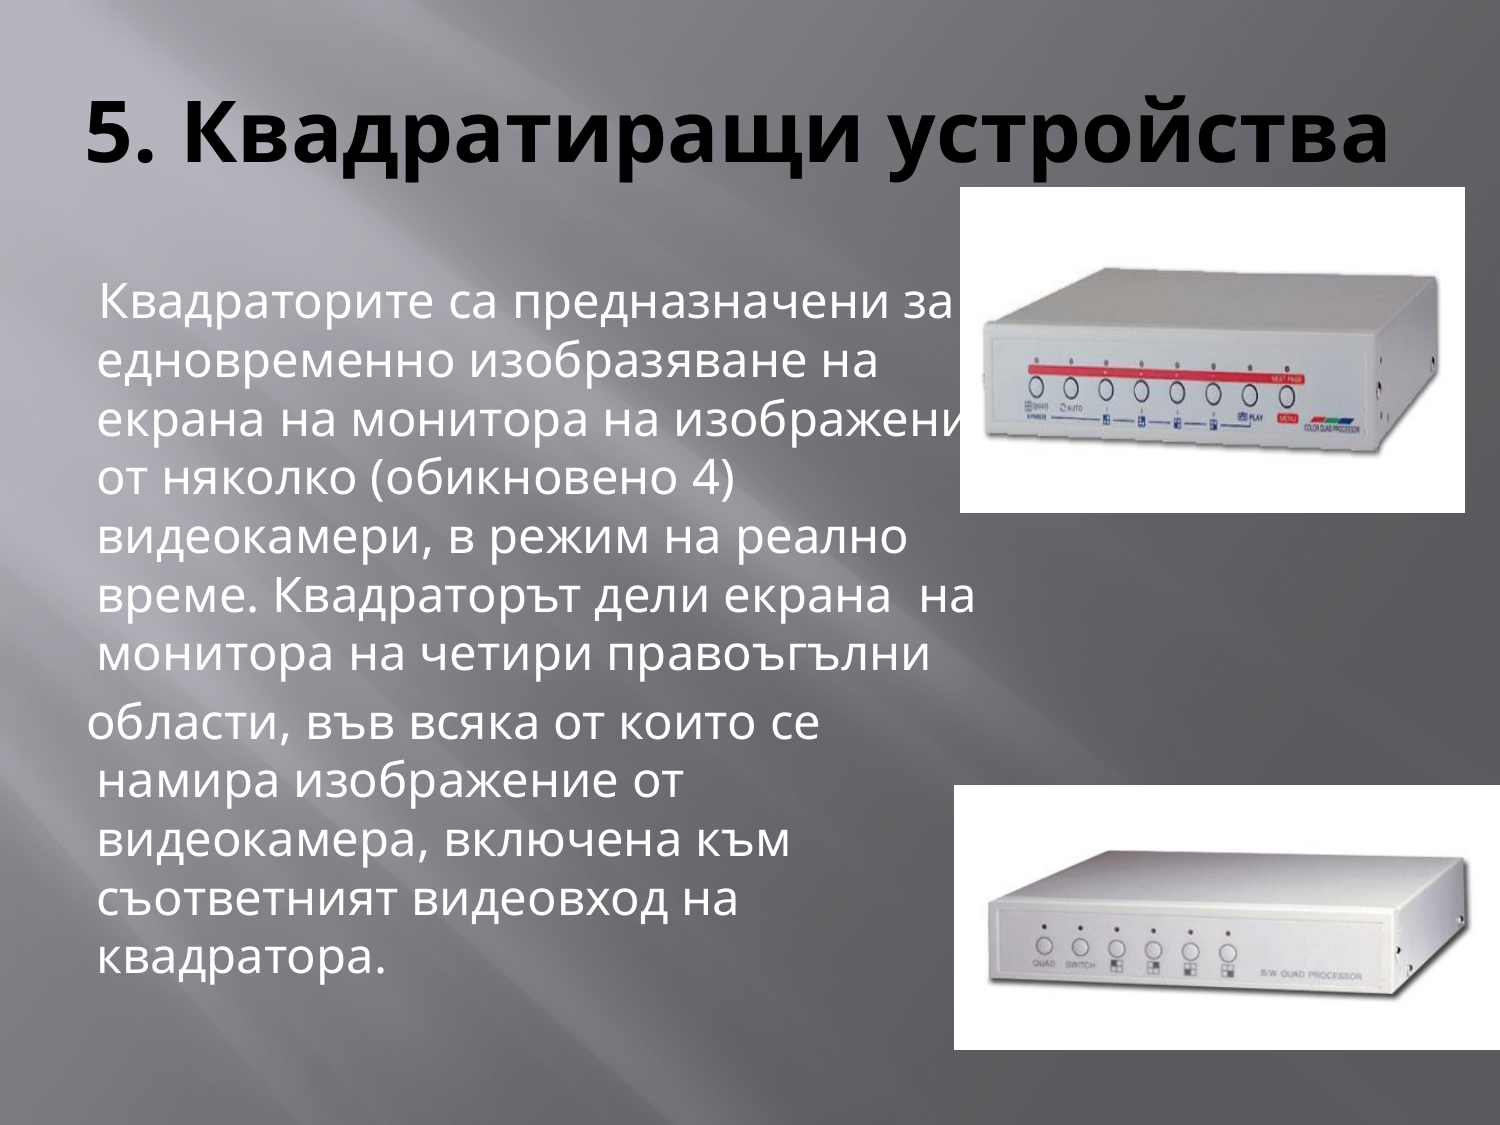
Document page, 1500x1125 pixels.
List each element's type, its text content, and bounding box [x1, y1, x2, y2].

title 5. Квадратиращи устройства [70, 45, 1425, 211]
picture [960, 187, 1466, 513]
list Квадраторите са предназначени за едновременно изобразяване на екрана на монитора на изображения от няколко (обикновено 4) видеокамери, в режим на реално време. Квадраторът дели екрана на монитора на четири правоъгълни области, във всяка от които се намира изображение от видеокамера, включена към съответният видеовход на квадратора. [0, 262, 1032, 1032]
picture [954, 784, 1500, 1050]
